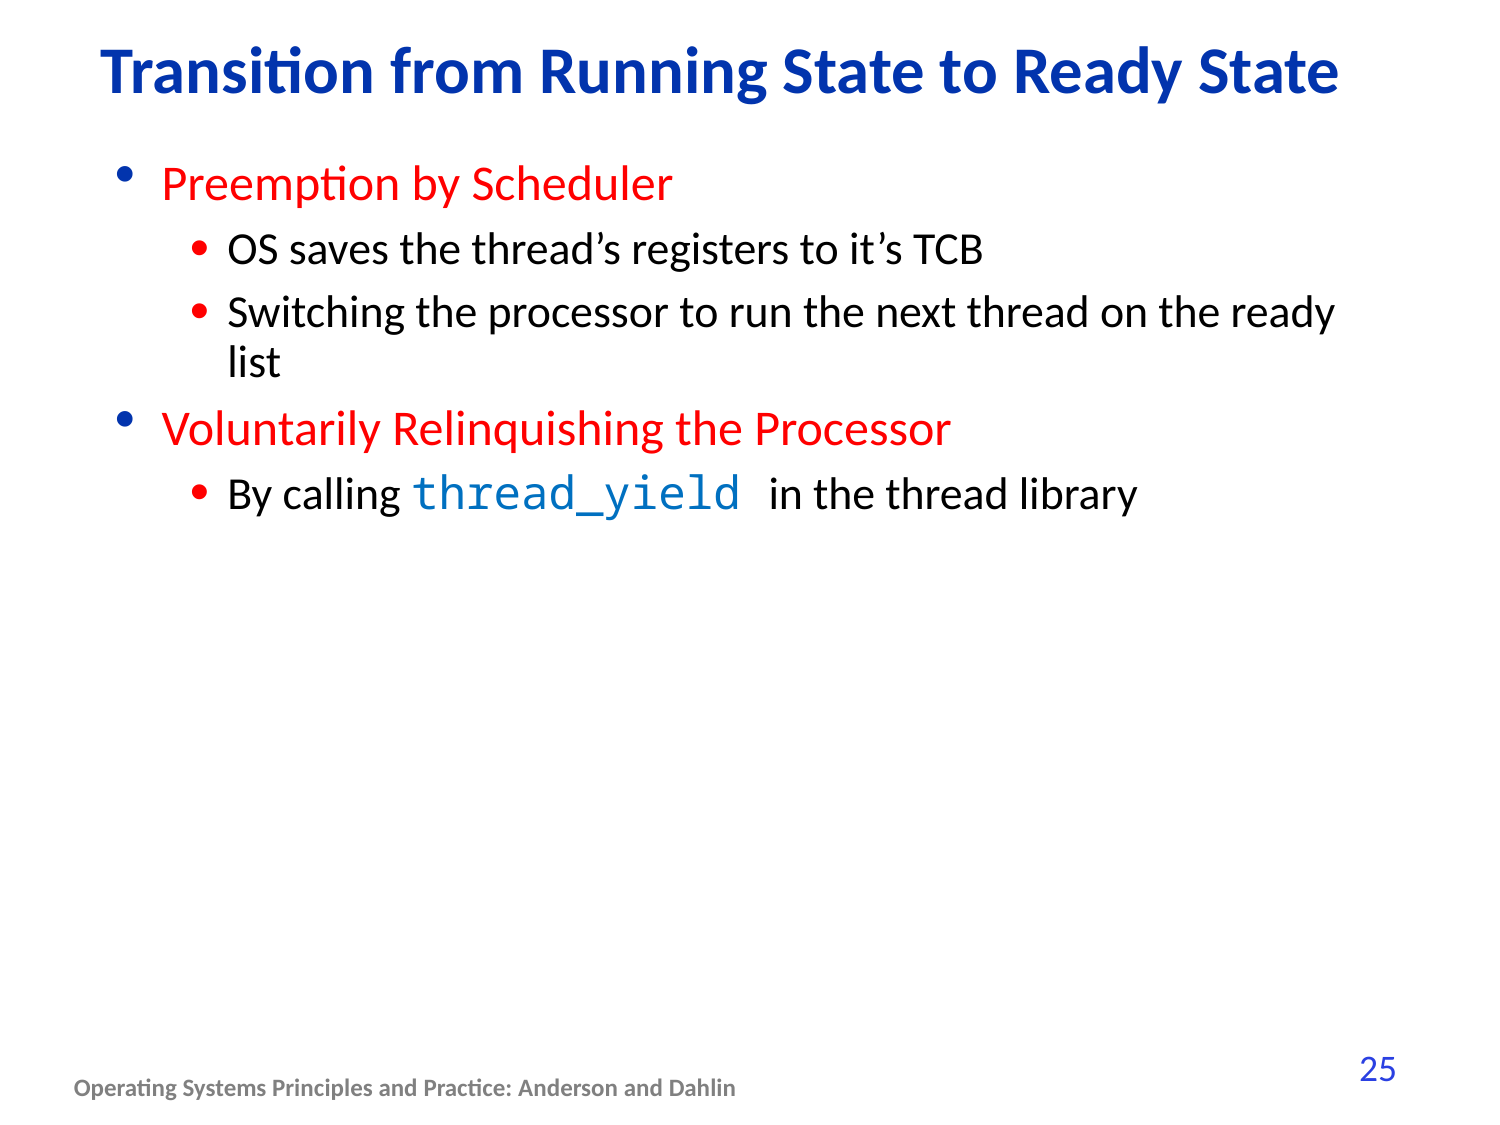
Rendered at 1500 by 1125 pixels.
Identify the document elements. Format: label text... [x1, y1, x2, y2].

title Transition from Running State to Ready State [85, 28, 1400, 117]
list Preemption by Scheduler OS saves the thread’s registers to it’s TCB Switching the processor to run the next thread on the ready list Voluntarily Relinquishing the Processor By calling thread_yield in the thread library [99, 149, 1400, 988]
text_box Operating Systems Principles and Practice: Anderson and Dahlin [58, 1064, 764, 1110]
